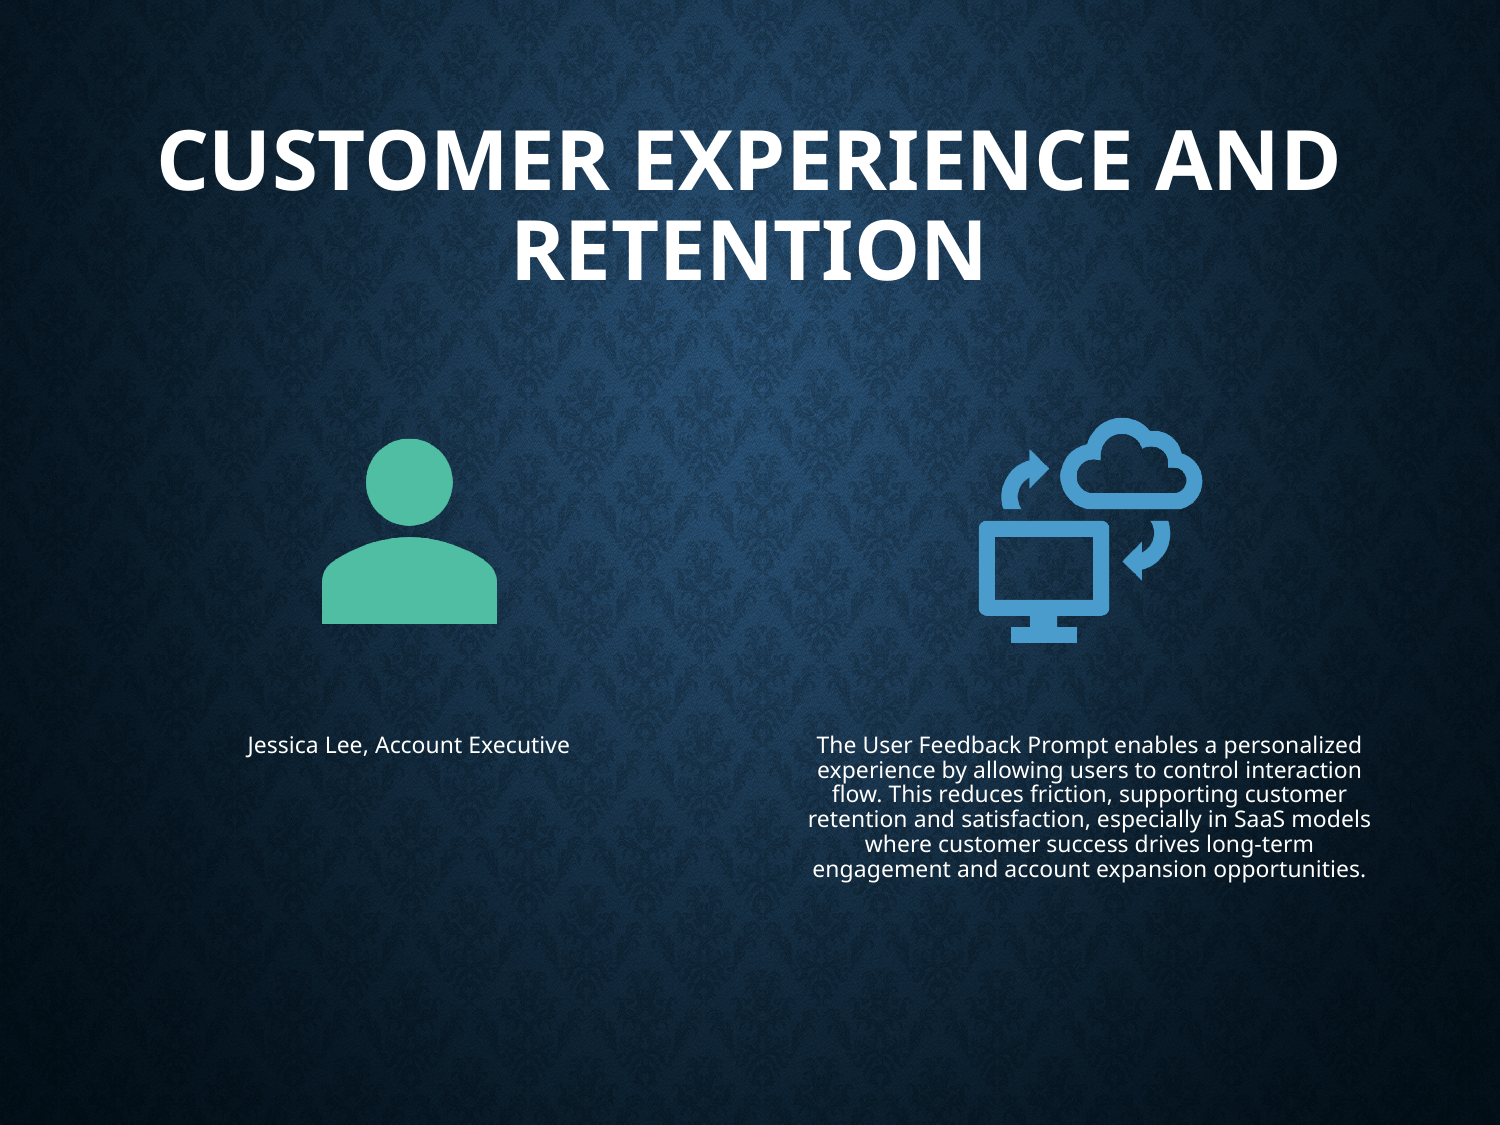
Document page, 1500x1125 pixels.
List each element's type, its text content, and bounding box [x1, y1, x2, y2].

title Customer Experience and Retention [112, 99, 1387, 318]
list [111, 369, 1387, 913]
